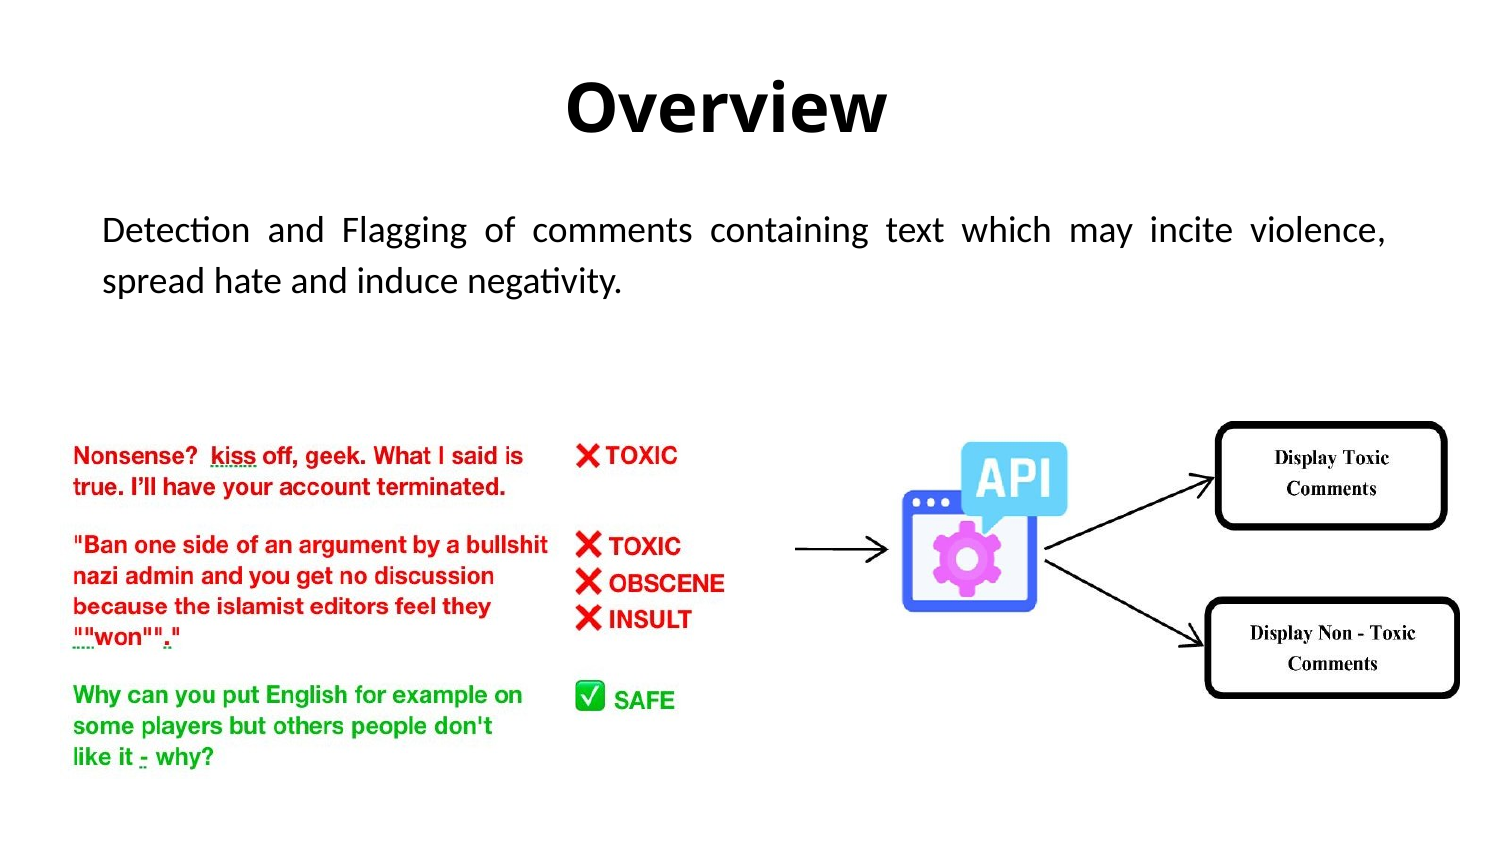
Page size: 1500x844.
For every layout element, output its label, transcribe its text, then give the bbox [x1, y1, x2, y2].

picture [795, 421, 1460, 699]
title Overview [539, 32, 911, 176]
picture [60, 434, 725, 779]
text_box Detection and Flagging of comments containing text which may incite violence, spread hate and induce negativity. [99, 196, 1388, 302]
